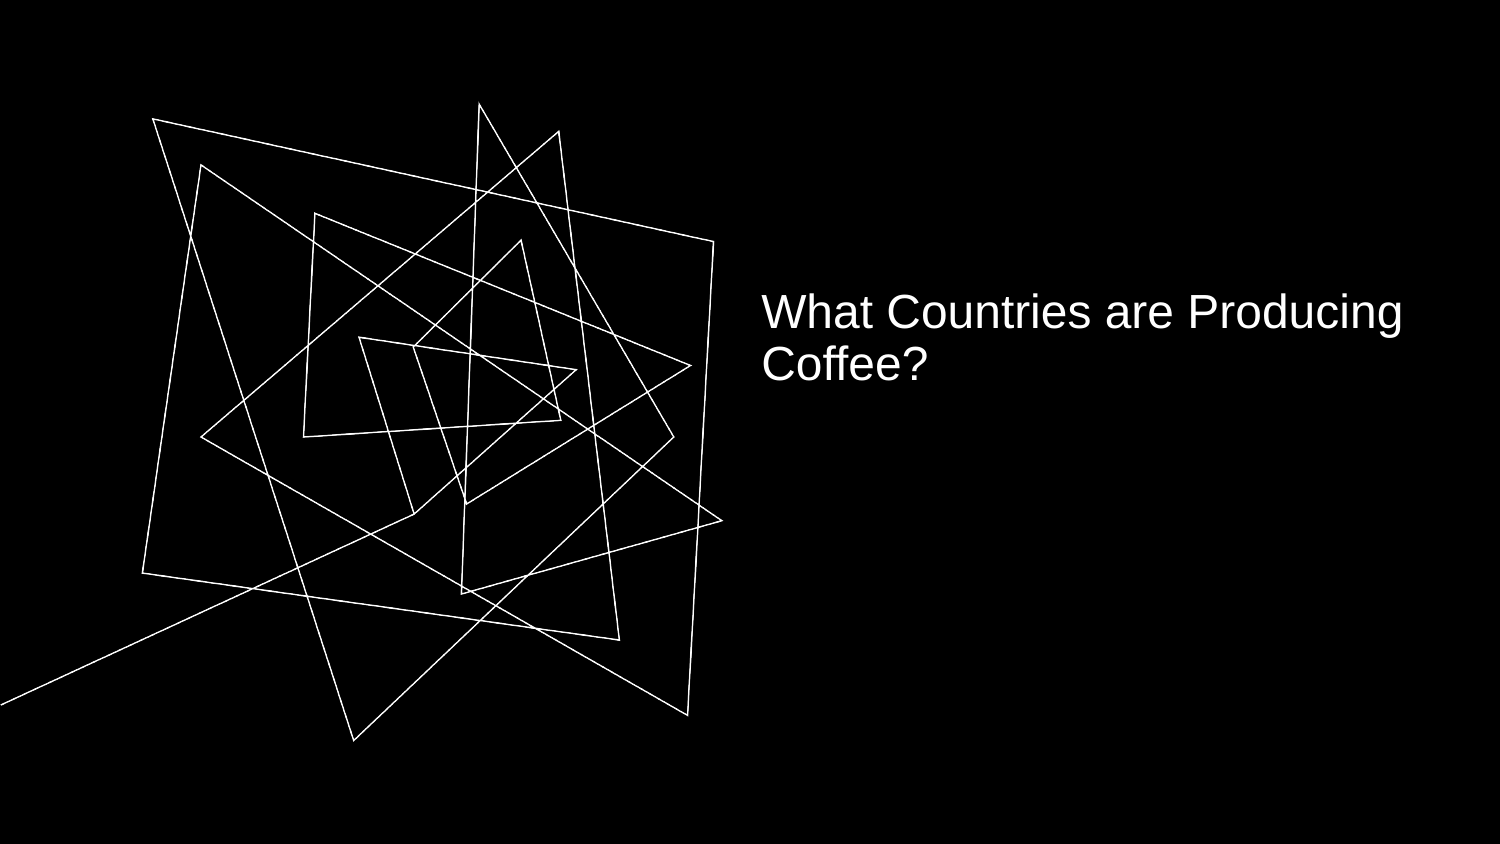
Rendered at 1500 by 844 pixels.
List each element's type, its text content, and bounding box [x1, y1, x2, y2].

title What Countries are Producing Coffee? [750, 184, 1454, 396]
picture [0, 101, 724, 742]
